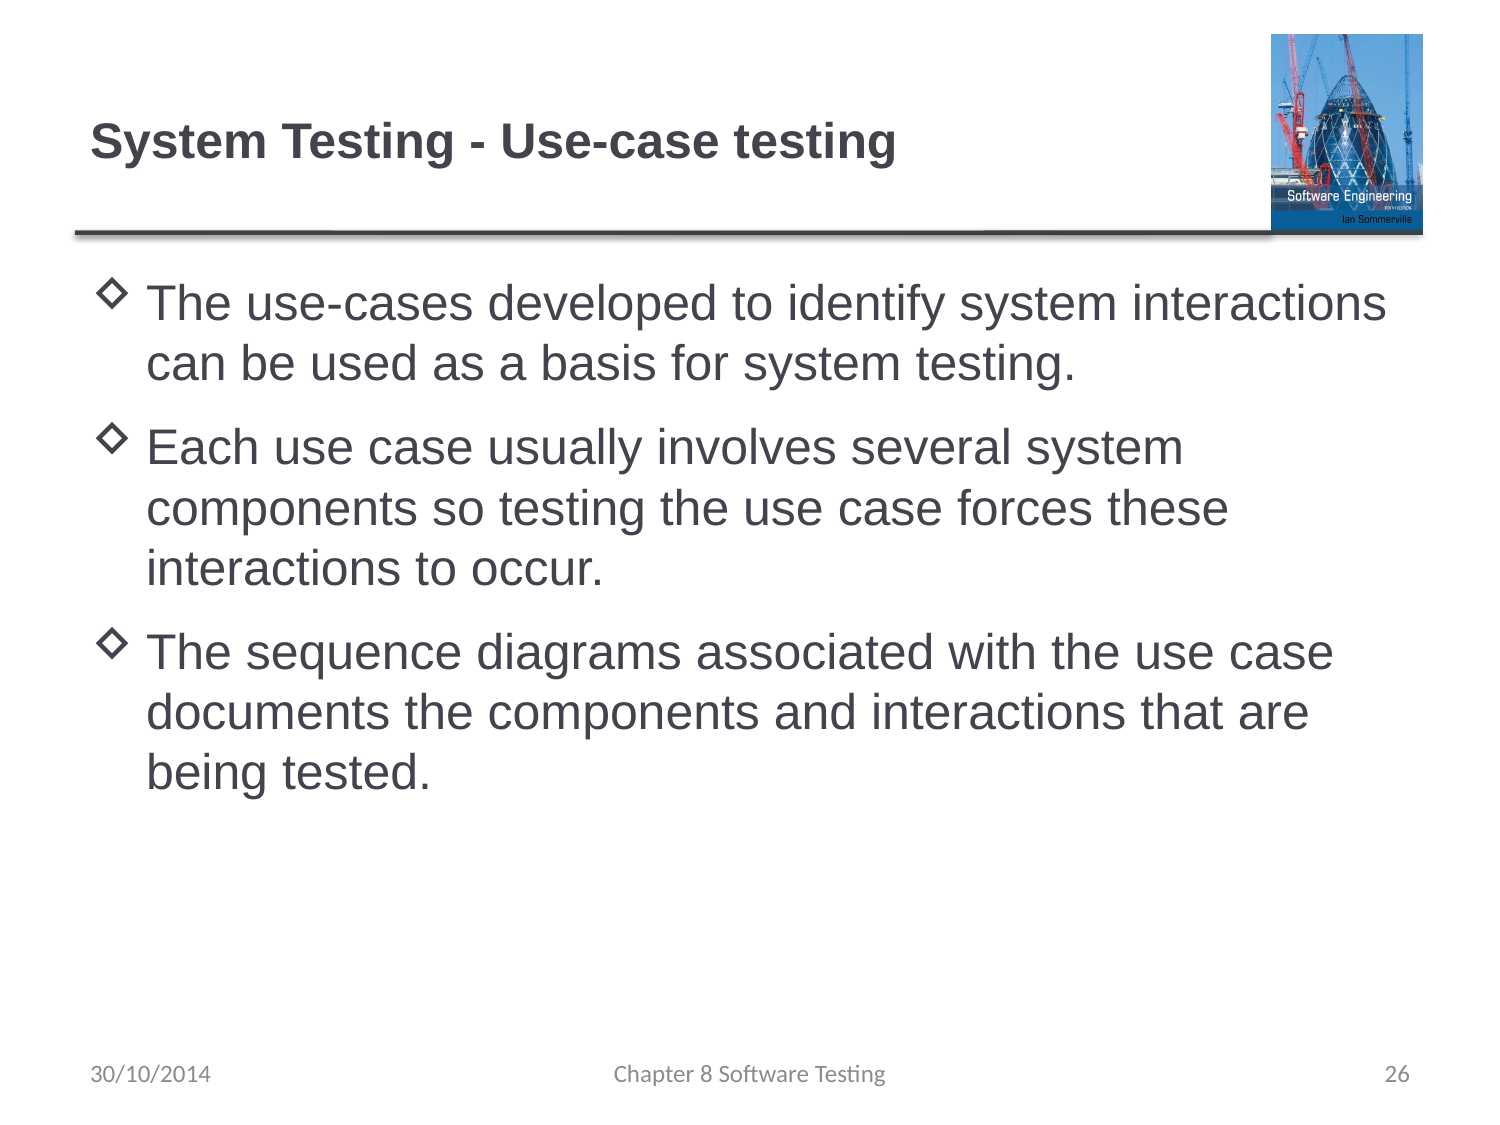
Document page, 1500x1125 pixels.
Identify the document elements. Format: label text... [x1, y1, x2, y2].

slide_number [75, 1042, 425, 1103]
slide_number 26 [1074, 1042, 1425, 1103]
footer Chapter 8 Software Testing [512, 1042, 988, 1103]
list The use-cases developed to identify system interactions can be used as a basis for system testing. Each use case usually involves several system components so testing the use case forces these interactions to occur. The sequence diagrams associated with the use case documents the components and interactions that are being tested. [75, 262, 1425, 1005]
picture [1271, 34, 1423, 230]
title System Testing - Use-case testing [74, 44, 1272, 233]
